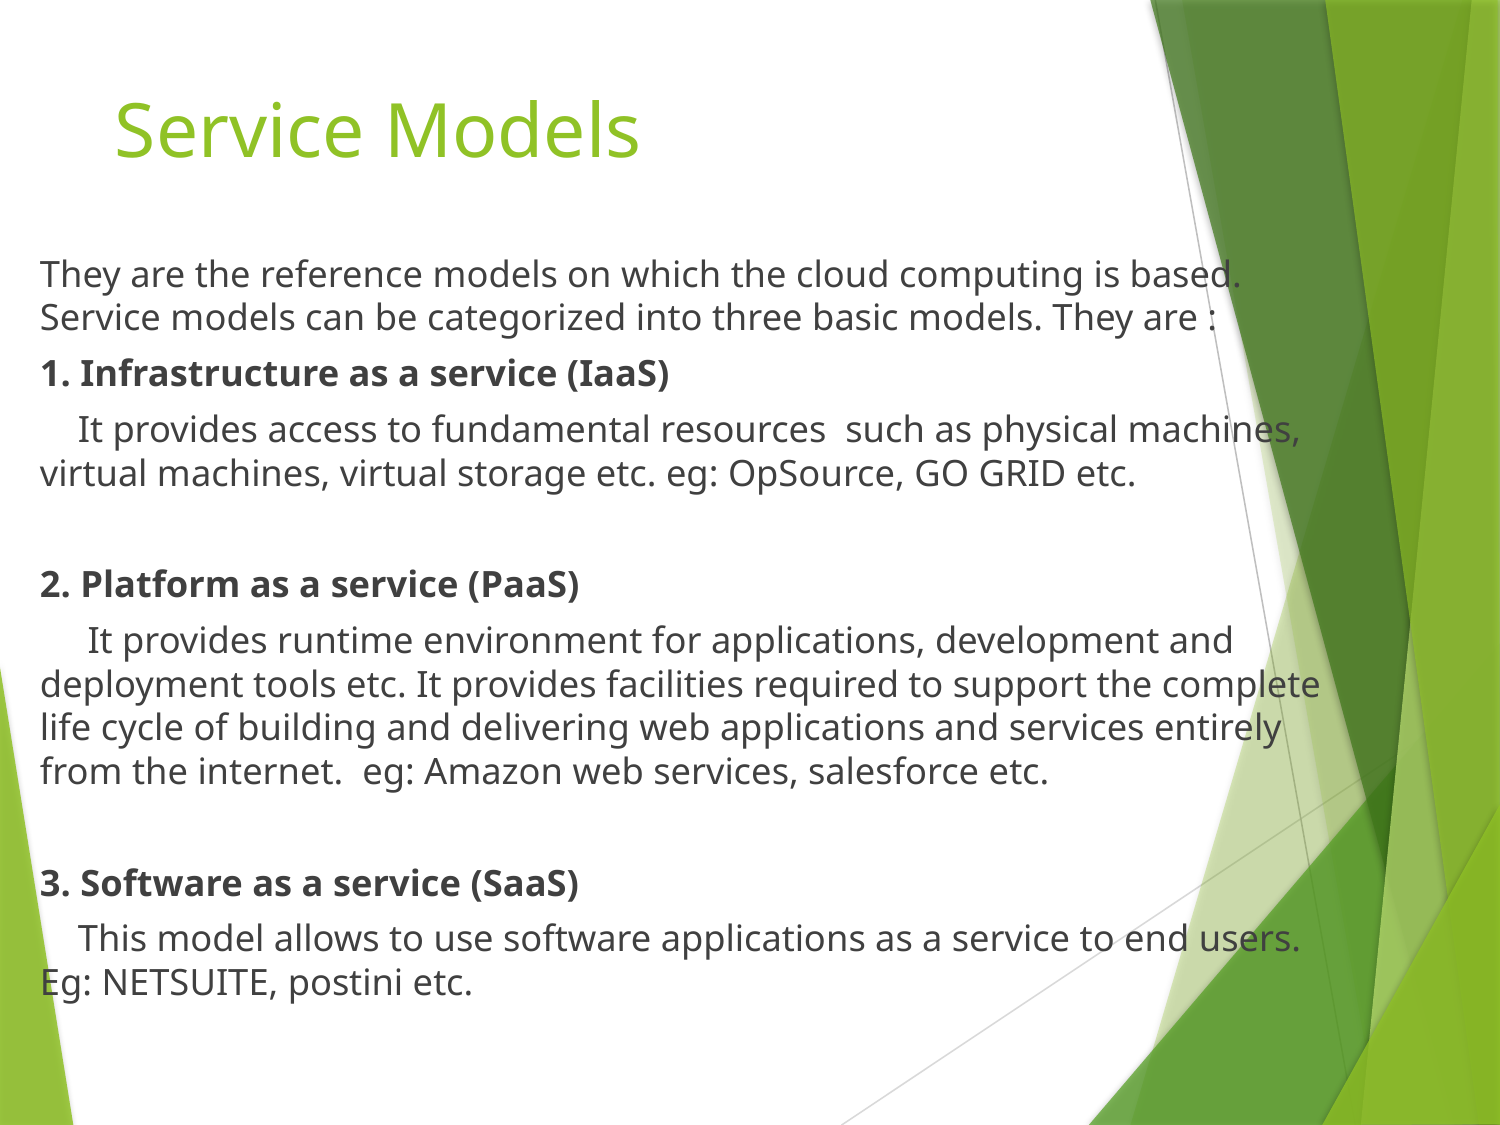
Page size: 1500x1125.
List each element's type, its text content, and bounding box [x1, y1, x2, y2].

title Service Models [99, 75, 1142, 187]
list They are the reference models on which the cloud computing is based. Service models can be categorized into three basic models. They are : 1. Infrastructure as a service (IaaS) It provides access to fundamental resources such as physical machines, virtual machines, virtual storage etc. eg: OpSource, GO GRID etc. 2. Platform as a service (PaaS) It provides runtime environment for applications, development and deployment tools etc. It provides facilities required to support the complete life cycle of building and delivering web applications and services entirely from the internet. eg: Amazon web services, salesforce etc. 3. Software as a service (SaaS) This model allows to use software applications as a service to end users. Eg: NETSUITE, postini etc. [24, 187, 1375, 1025]
